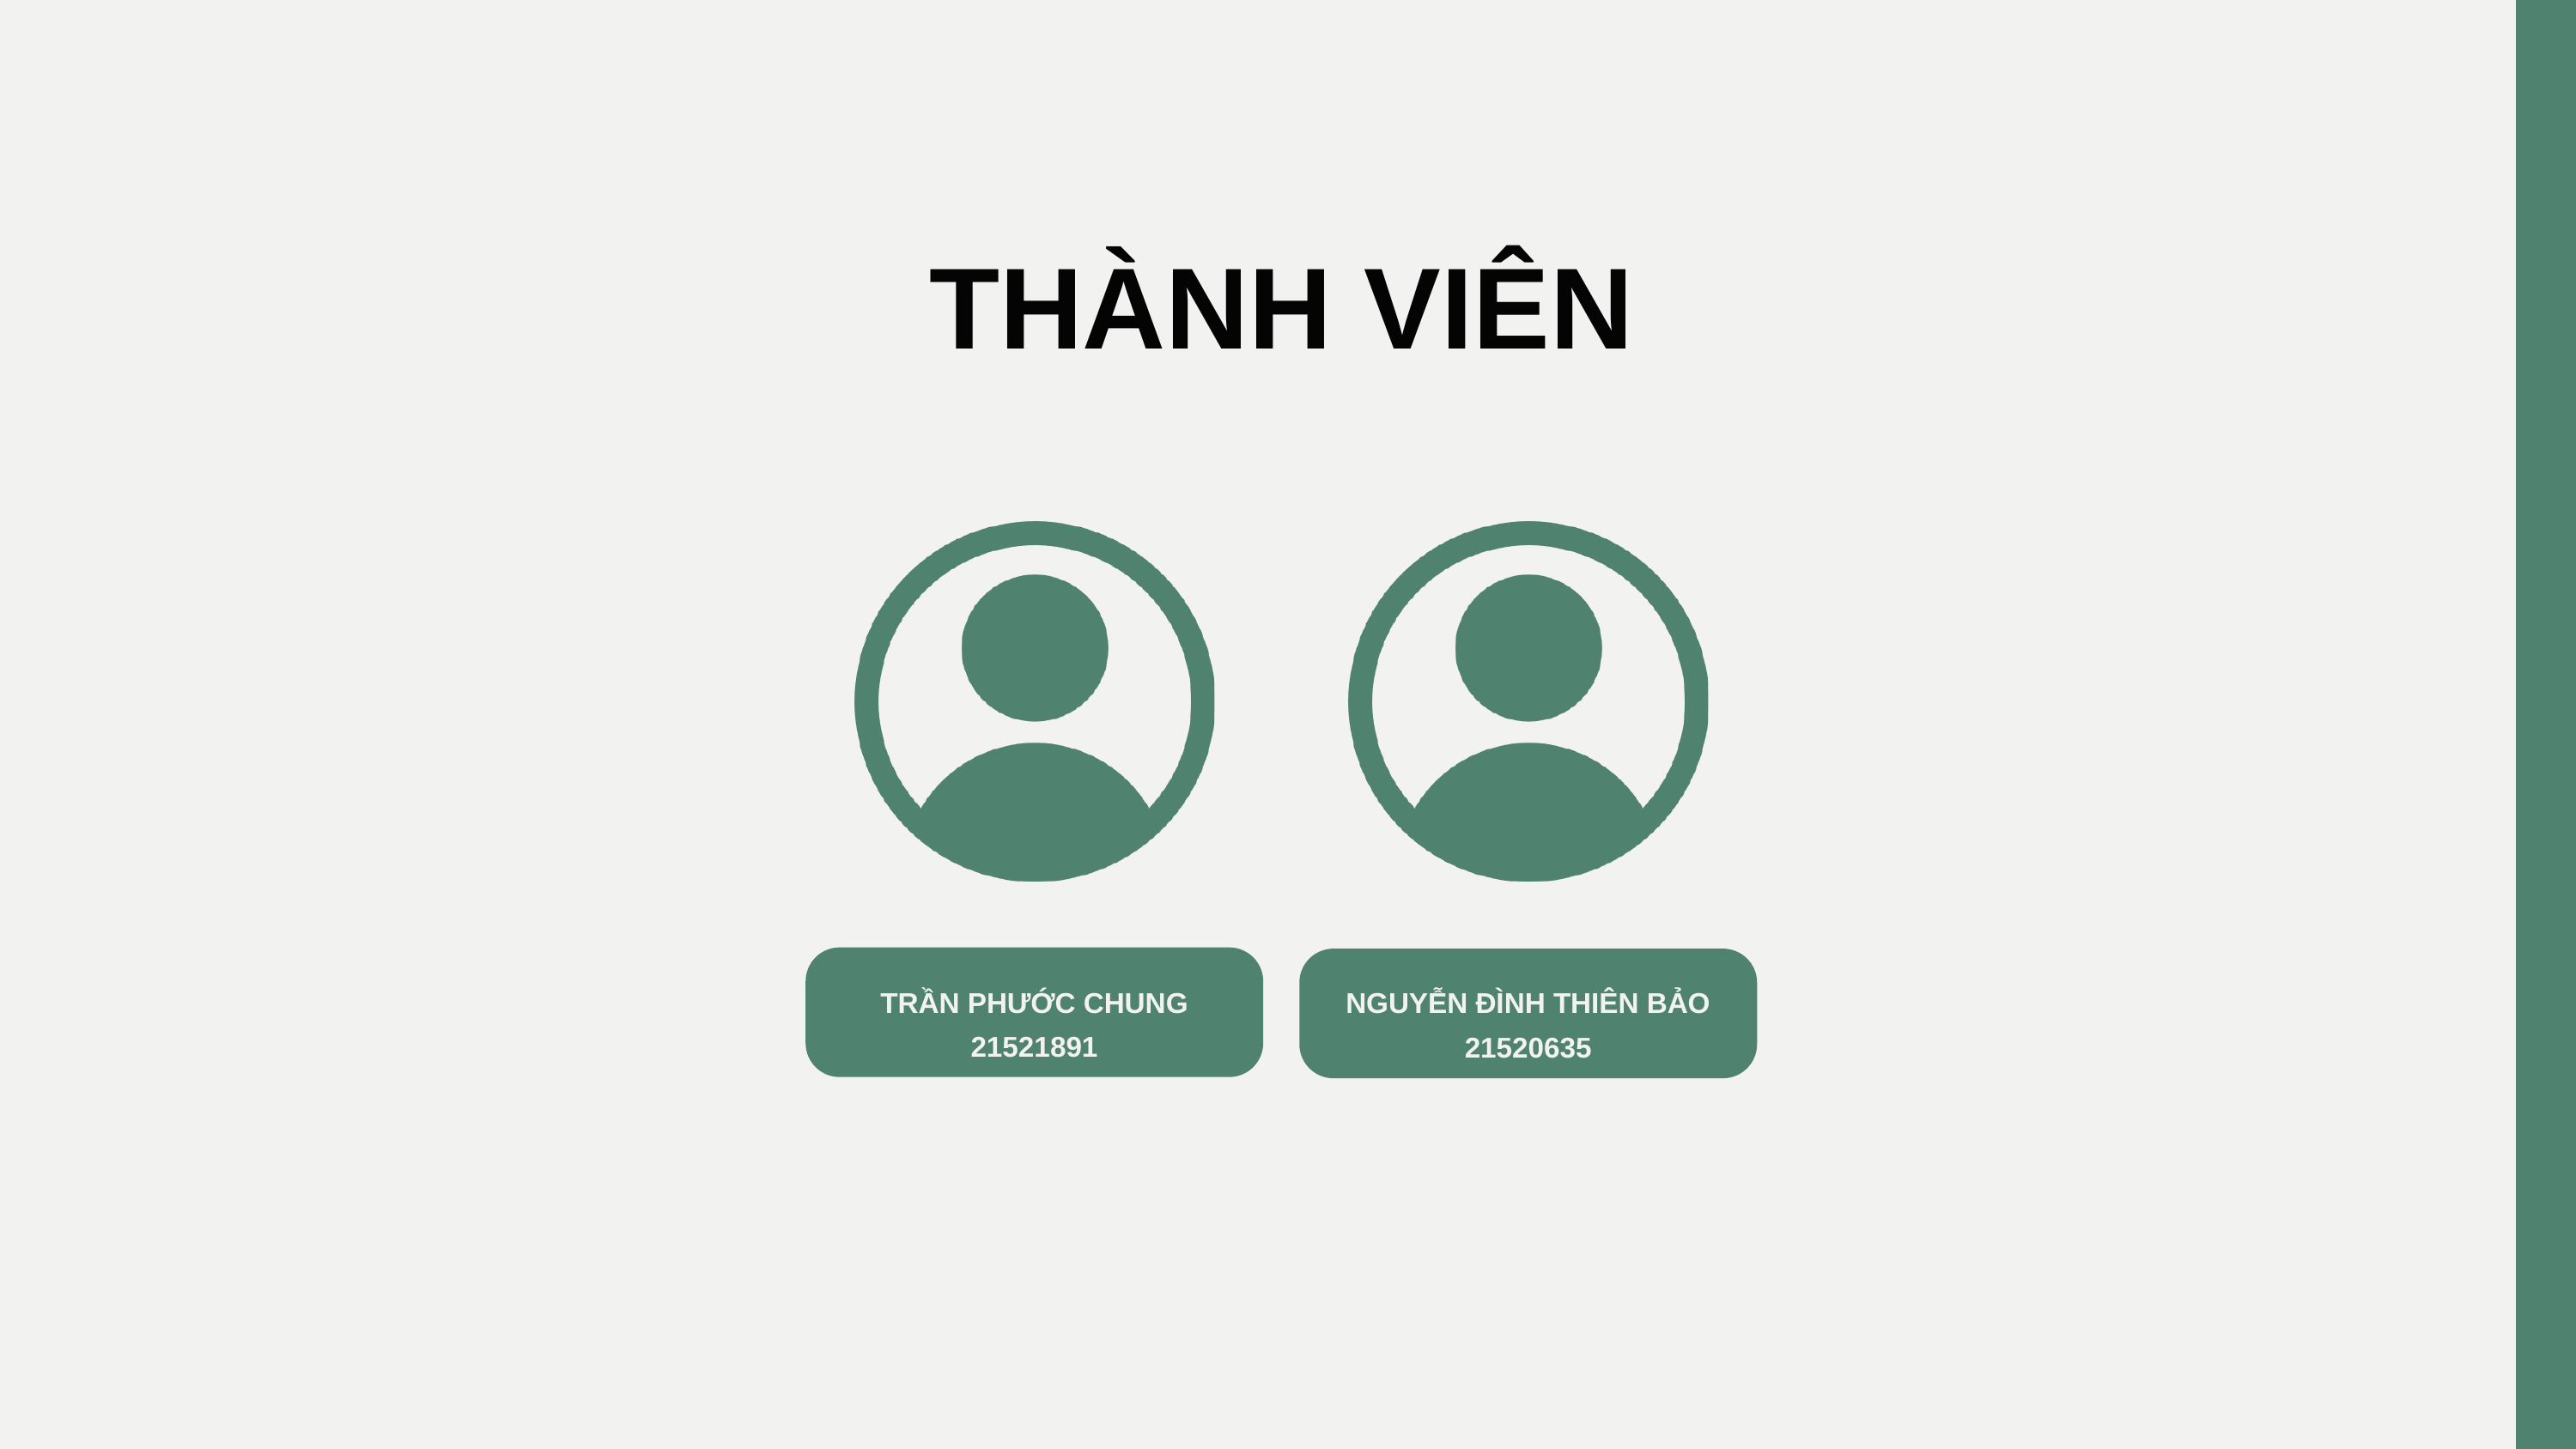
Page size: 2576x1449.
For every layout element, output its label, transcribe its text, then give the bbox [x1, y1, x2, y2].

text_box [1299, 921, 1758, 1079]
text_box [1348, 521, 1709, 882]
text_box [2515, 0, 2576, 1449]
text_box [805, 919, 1264, 1077]
text_box THÀNH VIÊN [419, 179, 2143, 373]
text_box [854, 521, 1215, 882]
